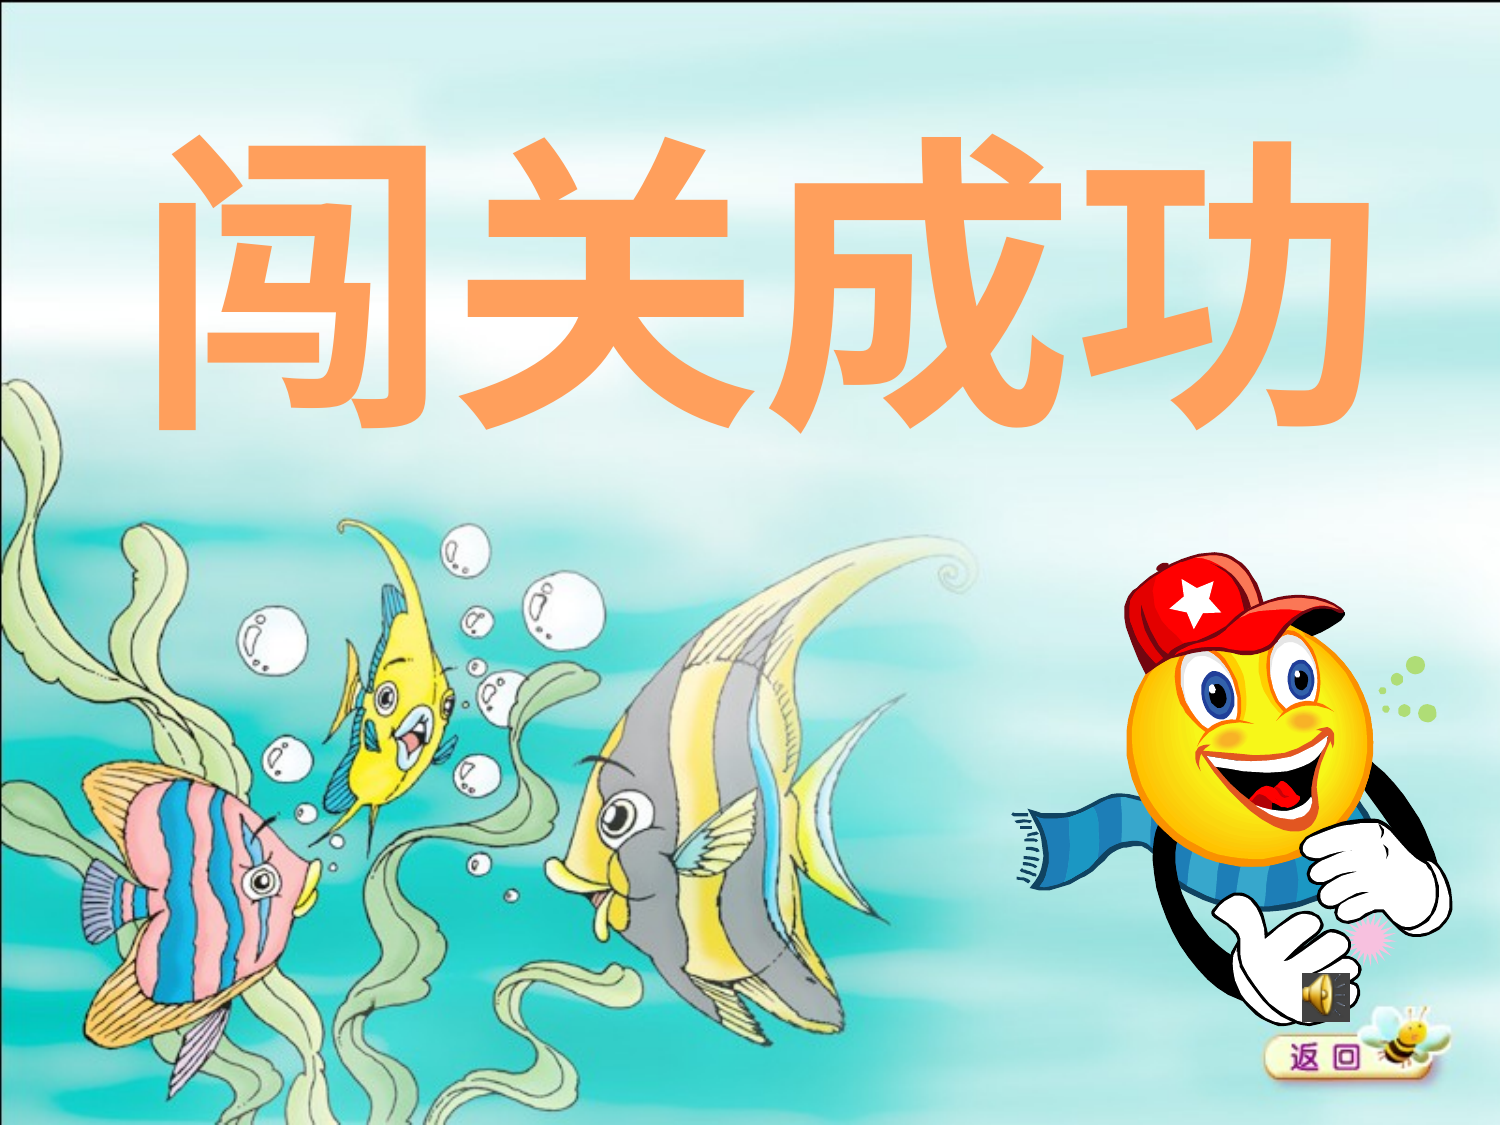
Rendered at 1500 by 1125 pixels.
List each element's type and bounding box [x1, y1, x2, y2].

list [1300, 972, 1352, 1024]
picture [0, 0, 1500, 1125]
